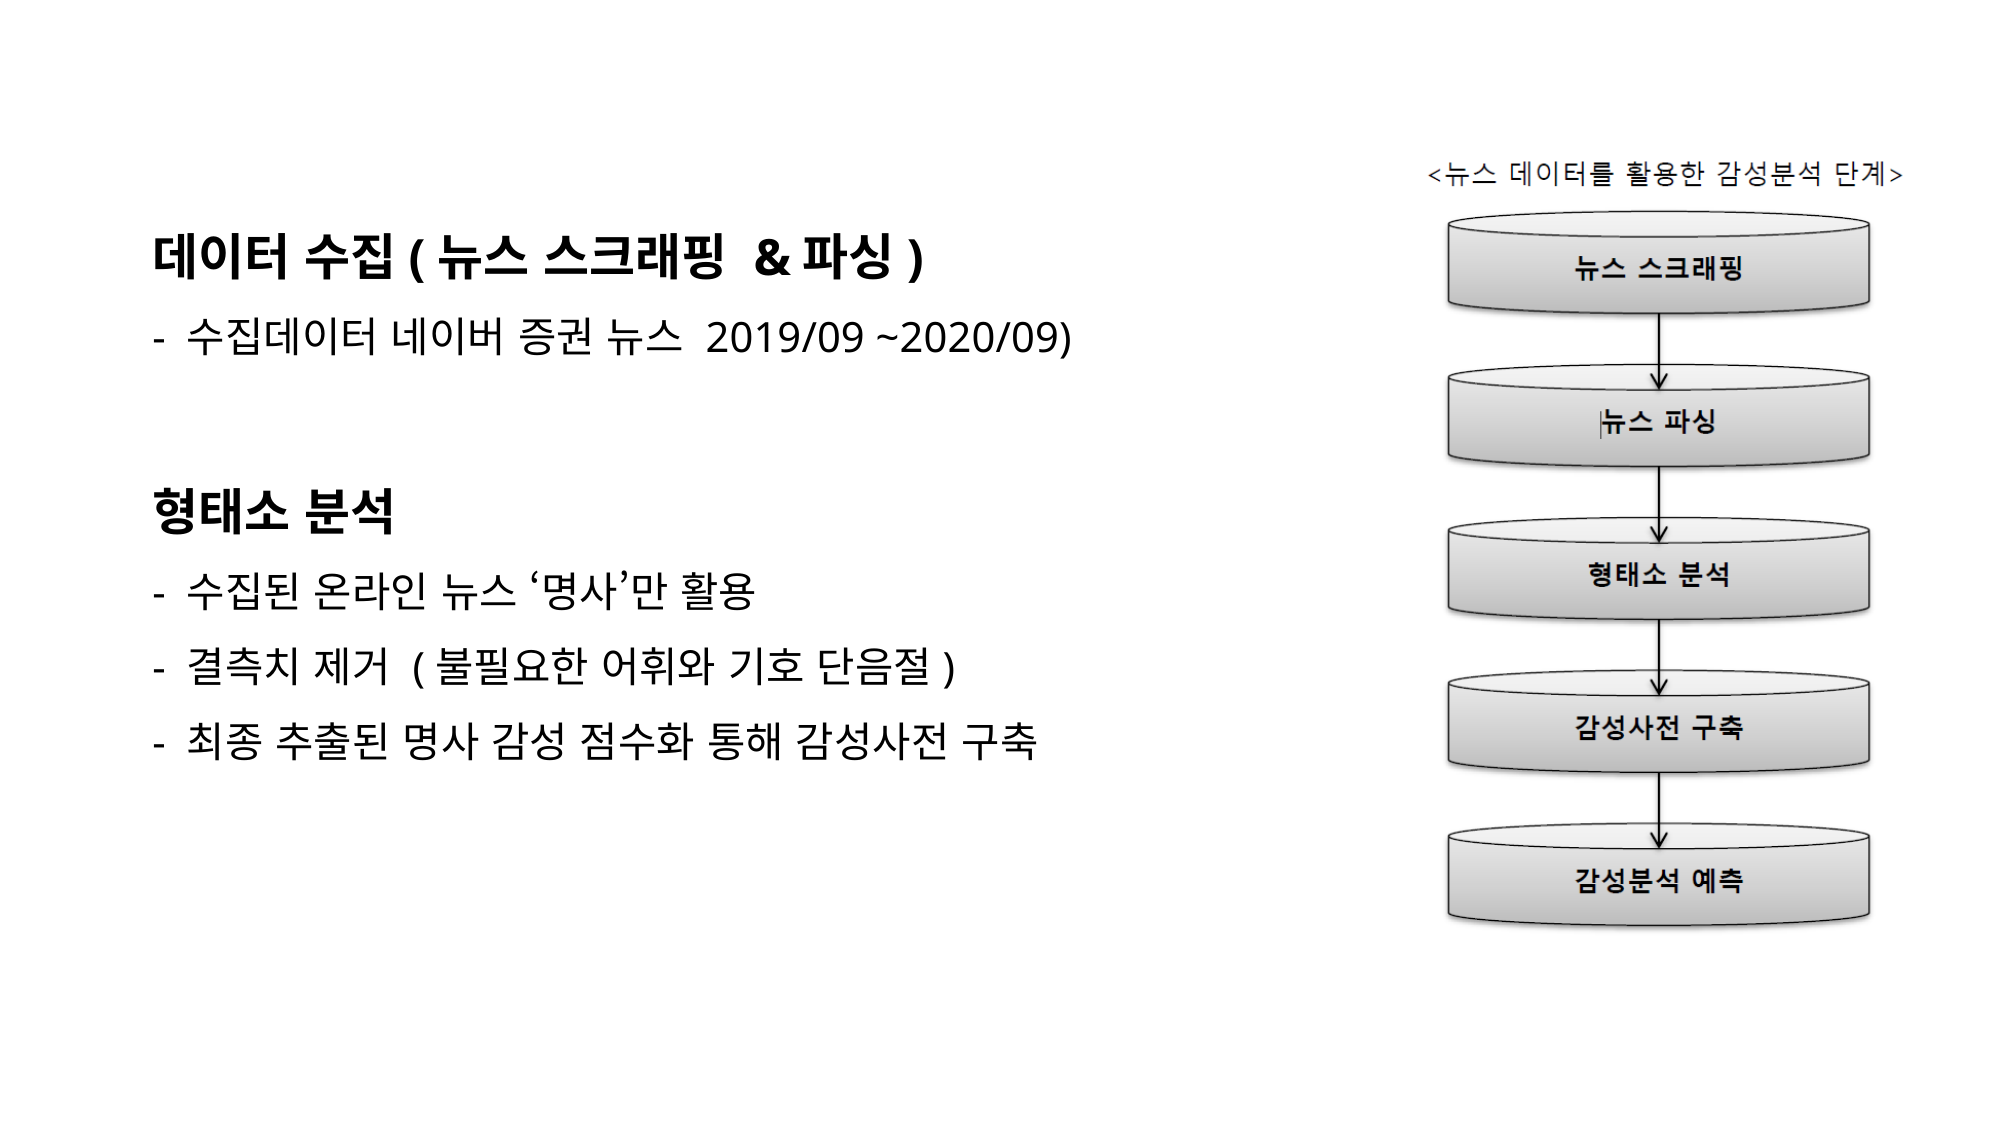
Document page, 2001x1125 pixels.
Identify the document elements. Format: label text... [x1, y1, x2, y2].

title 데이터 수집(뉴스 스크래핑 &파싱) - 수집데이터 네이버 증권 뉴스 2019/09 ~2020/09) 형태소 분석 - 수집된 온라인 뉴스 ‘명사’만 활용 - 결측치 제거 (불필요한 어휘와 기호 단음절) - 최종 추출된 명사 감성 점수화 통해 감성사전 구축 [137, 59, 1354, 992]
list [1399, 143, 1927, 957]
